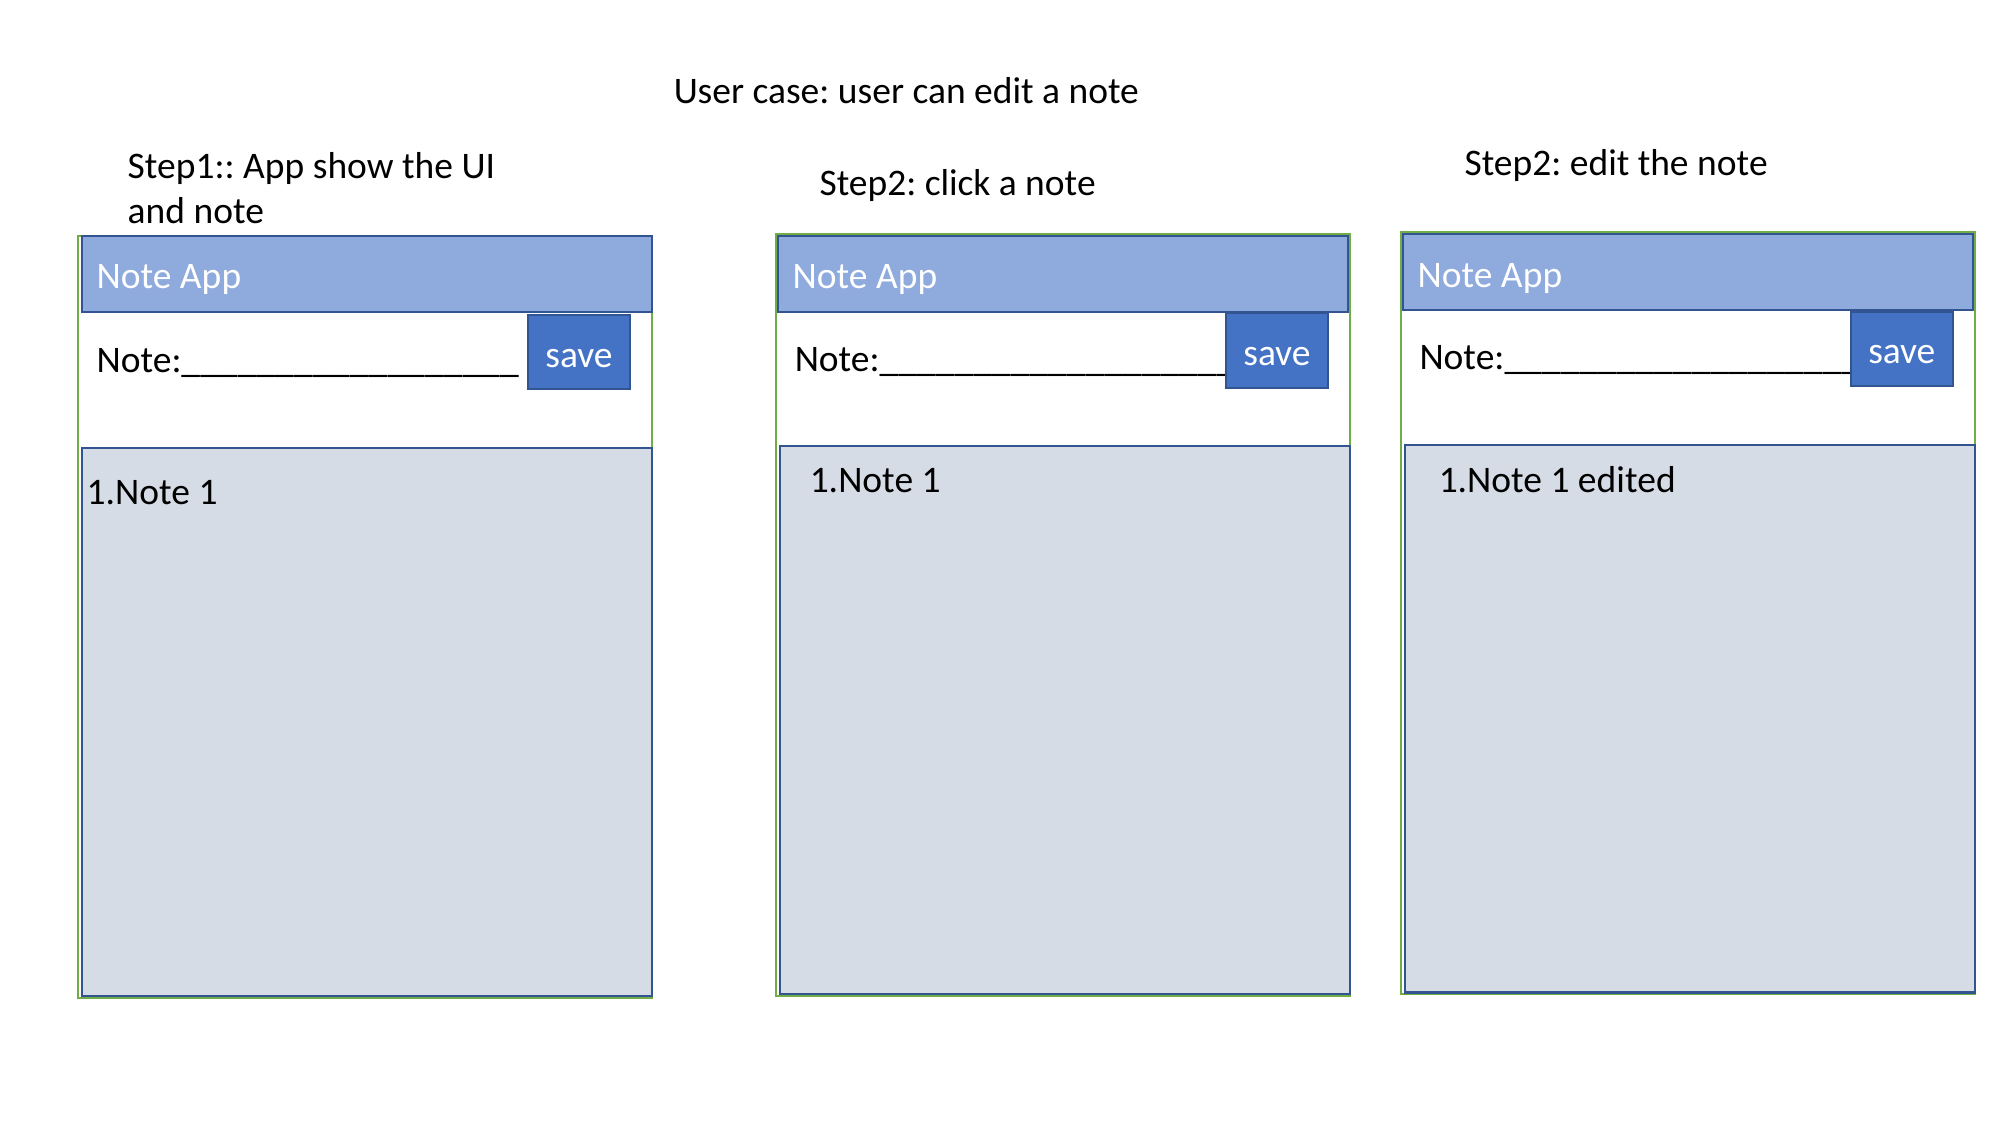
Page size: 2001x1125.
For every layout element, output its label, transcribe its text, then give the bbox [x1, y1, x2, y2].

text_box Step2: edit the note [1449, 130, 1887, 231]
text_box [77, 520, 653, 999]
text_box [81, 447, 653, 997]
text_box 1.Note 1 [794, 447, 1273, 508]
text_box [1400, 231, 1976, 995]
text_box Note:__________________ [81, 327, 527, 388]
text_box [779, 445, 1351, 995]
text_box save [1850, 311, 1954, 387]
text_box Step1:: App show the UI and note [112, 133, 550, 235]
text_box 1.Note 1 edited [1423, 447, 1902, 508]
text_box [1404, 444, 1976, 994]
text_box User case: user can edit a note [658, 58, 1797, 118]
text_box save [527, 314, 631, 390]
text_box Note App [81, 235, 653, 313]
text_box [775, 233, 1351, 997]
text_box Note App [777, 235, 1349, 313]
text_box Step2: click a note [804, 150, 1242, 233]
text_box Note App [1402, 233, 1974, 311]
text_box Note:____________________ [1404, 324, 1850, 385]
text_box Note:_____________________ [779, 326, 1225, 386]
text_box [77, 235, 653, 459]
text_box save [1225, 312, 1329, 389]
text_box 1.Note 1 [71, 459, 550, 520]
